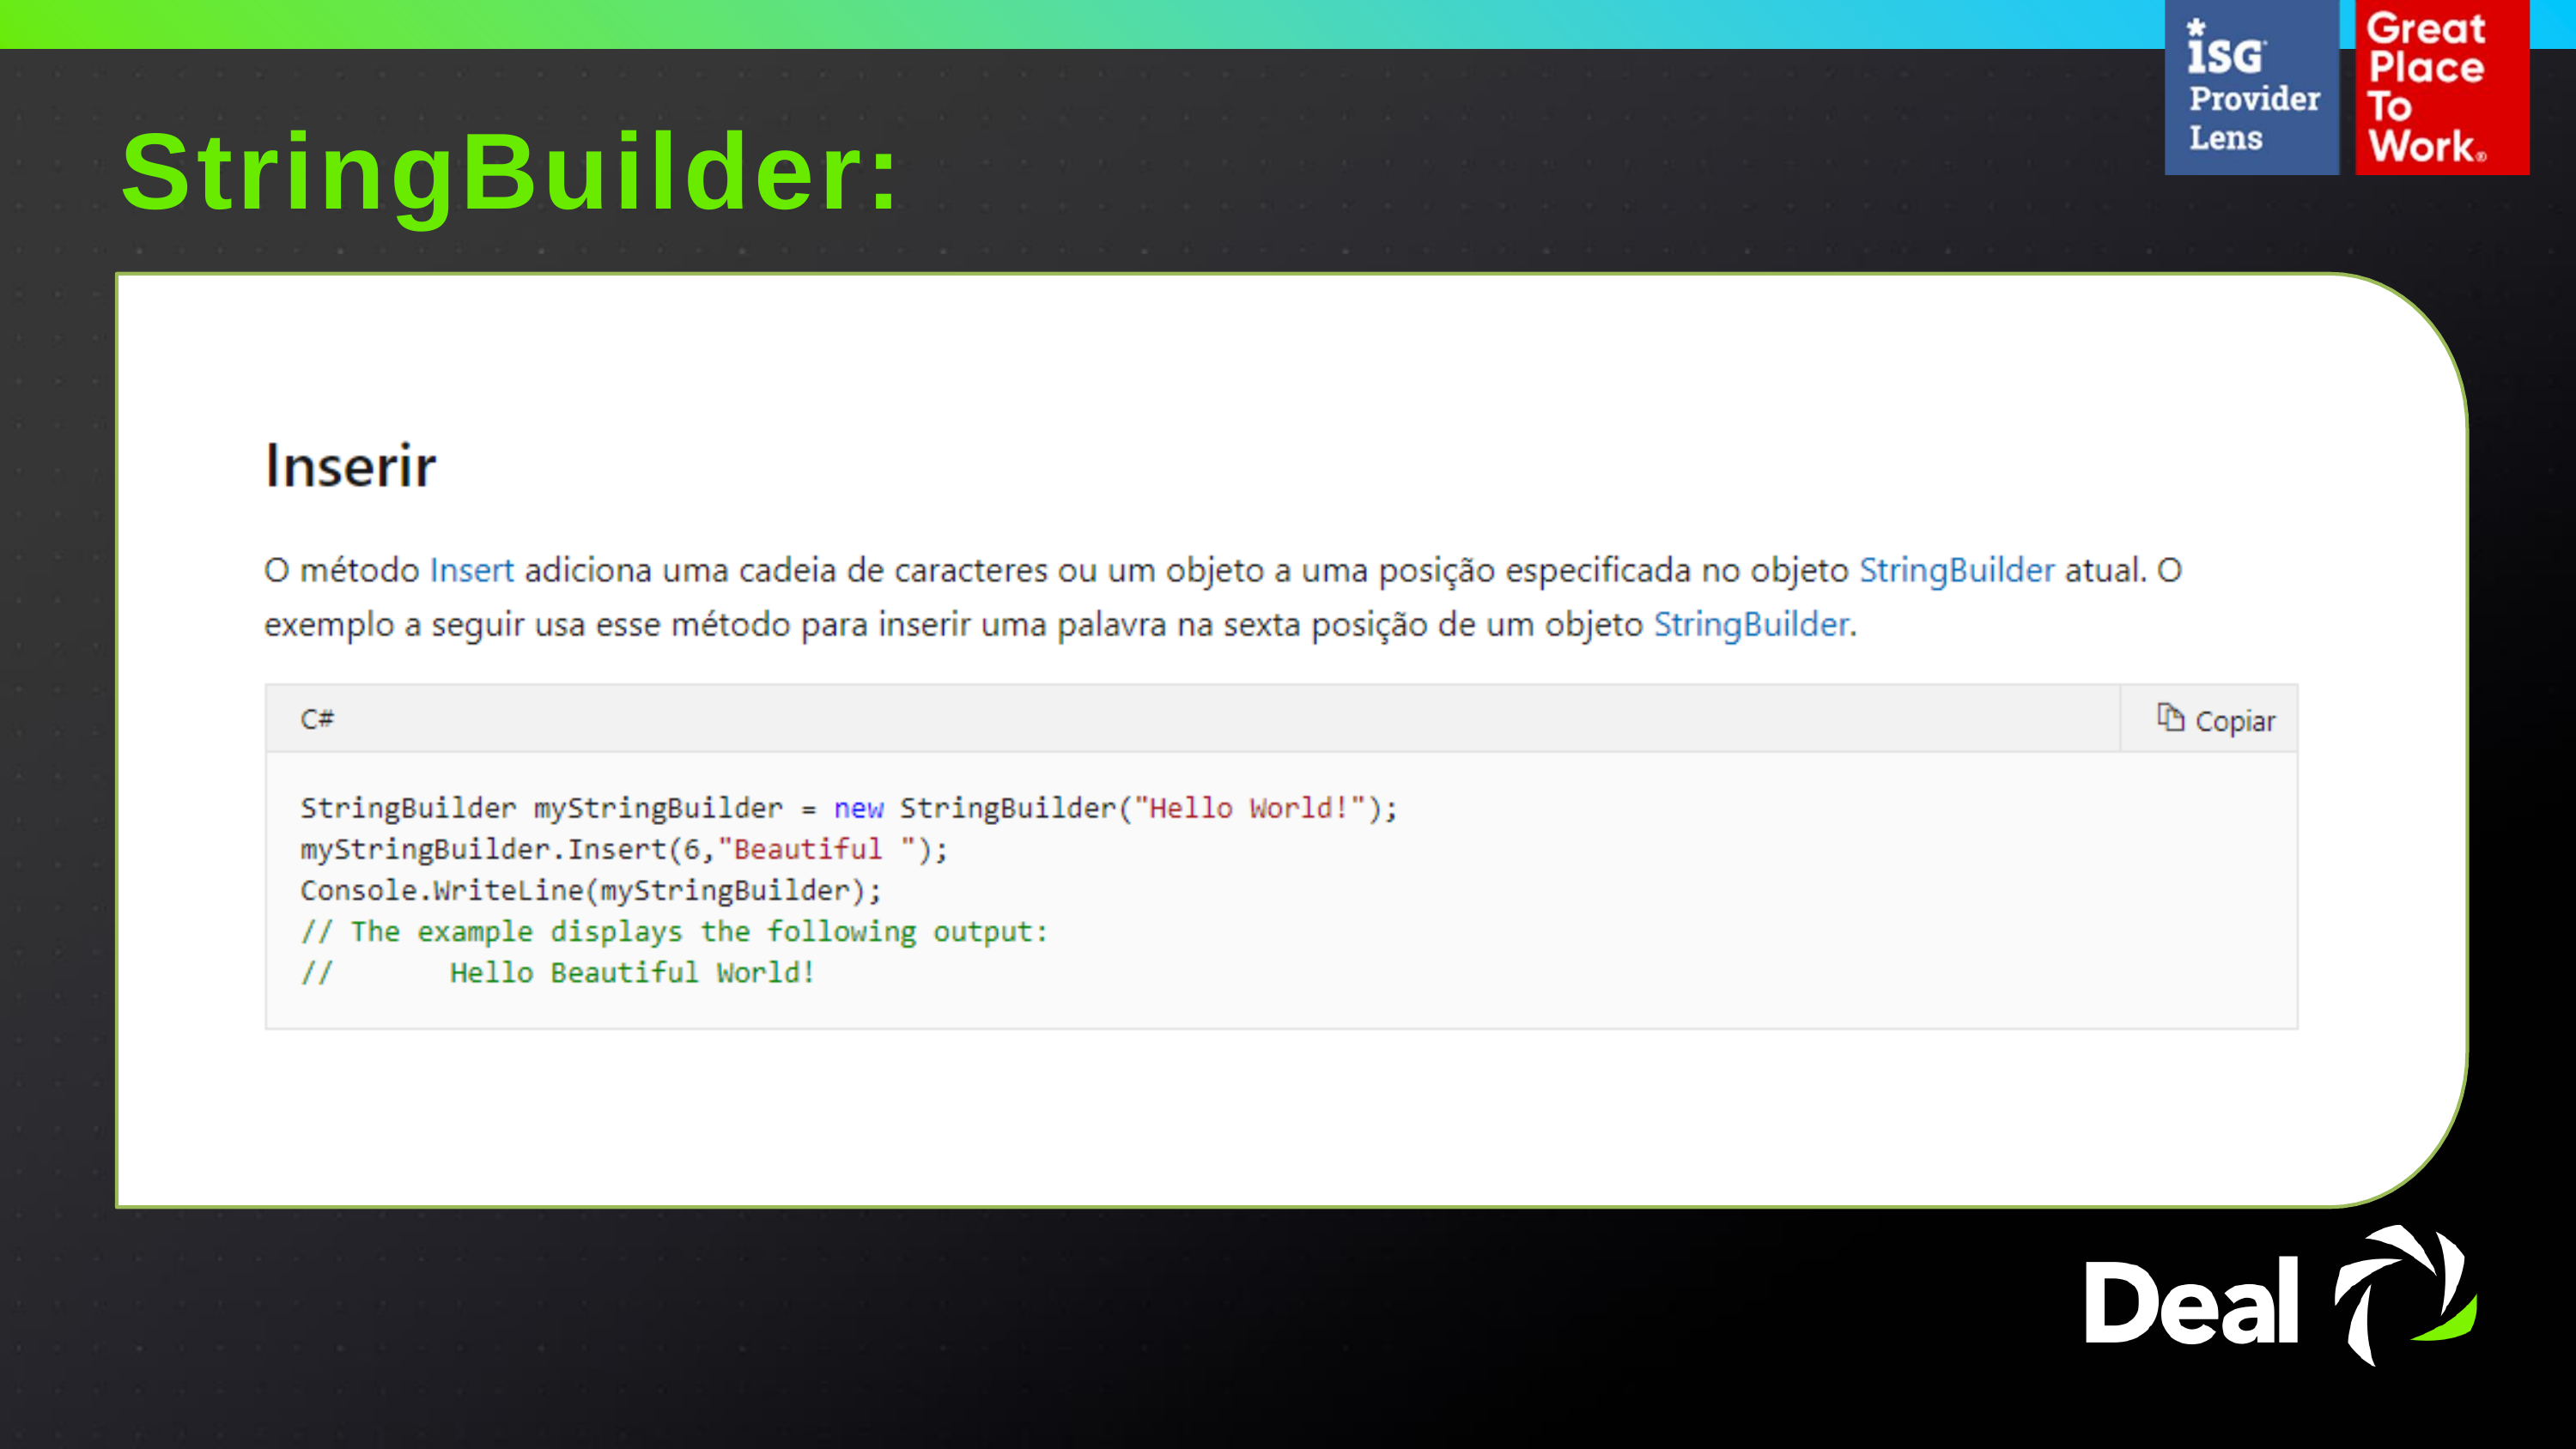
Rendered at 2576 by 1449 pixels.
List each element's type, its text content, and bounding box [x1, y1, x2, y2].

text_box [114, 271, 2470, 1210]
picture [0, 0, 2576, 1449]
text_box StringBuilder: [118, 99, 2050, 231]
